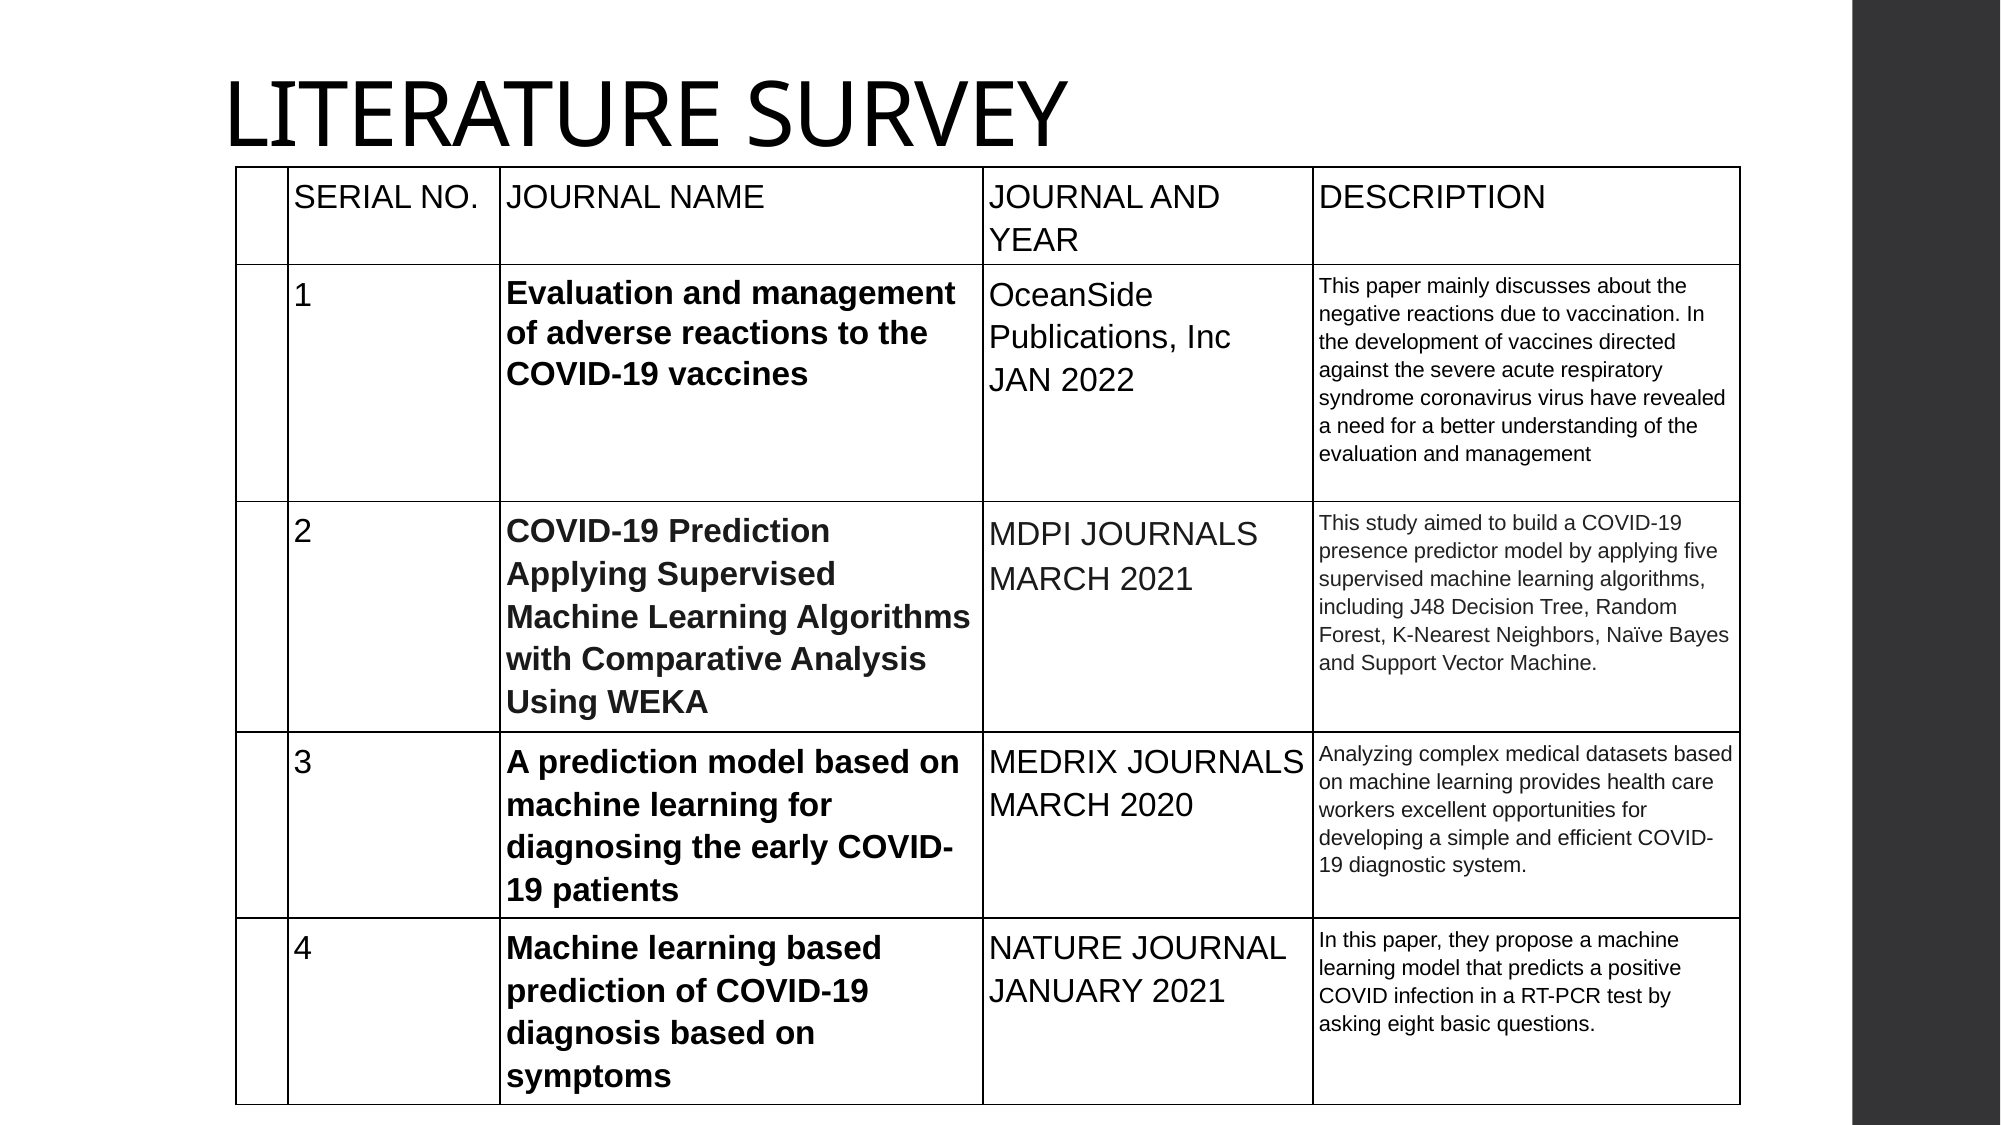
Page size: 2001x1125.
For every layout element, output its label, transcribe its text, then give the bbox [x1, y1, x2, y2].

table_header JOURNAL NAME [501, 168, 982, 264]
table_cell 4 [289, 919, 499, 1104]
table_cell Evaluation and management of adverse reactions to the COVID-19 vaccines [501, 265, 982, 501]
table_header [237, 168, 287, 264]
table_cell [237, 265, 287, 501]
table_header DESCRIPTION [1314, 168, 1739, 264]
table_cell MEDRIX JOURNALS MARCH 2020 [984, 733, 1312, 917]
table_cell In this paper, they propose a machine learning model that predicts a positive COVID infection in a RT-PCR test by asking eight basic questions. [1314, 919, 1739, 1104]
table_cell 3 [289, 733, 499, 917]
table_cell 1 [289, 265, 499, 501]
title LITERATURE SURVEY [206, 60, 1797, 174]
table_cell [237, 502, 287, 731]
table_cell OceanSide Publications, Inc JAN 2022 [984, 265, 1312, 501]
table_cell This paper mainly discusses about the negative reactions due to vaccination. In the development of vaccines directed against the severe acute respiratory syndrome coronavirus virus have revealed a need for a better understanding of the evaluation and management [1314, 265, 1739, 501]
table_cell 2 [289, 502, 499, 731]
table_cell COVID-19 Prediction Applying Supervised Machine Learning Algorithms with Comparative Analysis Using WEKA [501, 502, 982, 731]
table_header SERIAL NO. [289, 168, 499, 264]
table_cell A prediction model based on machine learning for diagnosing the early COVID-19 patients [501, 733, 982, 917]
table_cell [237, 733, 287, 917]
table_cell [237, 919, 287, 1104]
table_cell MDPI JOURNALS MARCH 2021 [984, 502, 1312, 731]
table_cell Analyzing complex medical datasets based on machine learning provides health care workers excellent opportunities for developing a simple and efficient COVID-19 diagnostic system. [1314, 733, 1739, 917]
table_cell Machine learning based prediction of COVID-19 diagnosis based on symptoms [501, 919, 982, 1104]
table_cell NATURE JOURNAL JANUARY 2021 [984, 919, 1312, 1104]
table_cell This study aimed to build a COVID-19 presence predictor model by applying five supervised machine learning algorithms, including J48 Decision Tree, Random Forest, K-Nearest Neighbors, Naïve Bayes and Support Vector Machine. [1314, 502, 1739, 731]
table_header JOURNAL AND YEAR [984, 168, 1312, 264]
